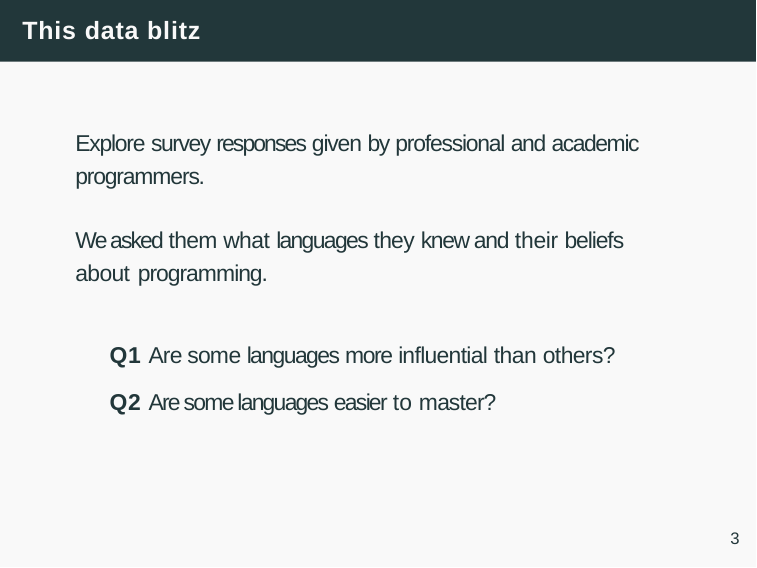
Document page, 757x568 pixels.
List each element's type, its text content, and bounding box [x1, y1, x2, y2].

title This data blitz [20, 12, 279, 110]
text_box Explore survey responses given by professional and academic programmers. We asked them what languages they knew and their beliefs about programming. [56, 121, 699, 286]
text_box Q1 Are some languages more influential than others? Q2 Are some languages easier to master? [20, 333, 716, 415]
text_box 3 [726, 523, 744, 548]
